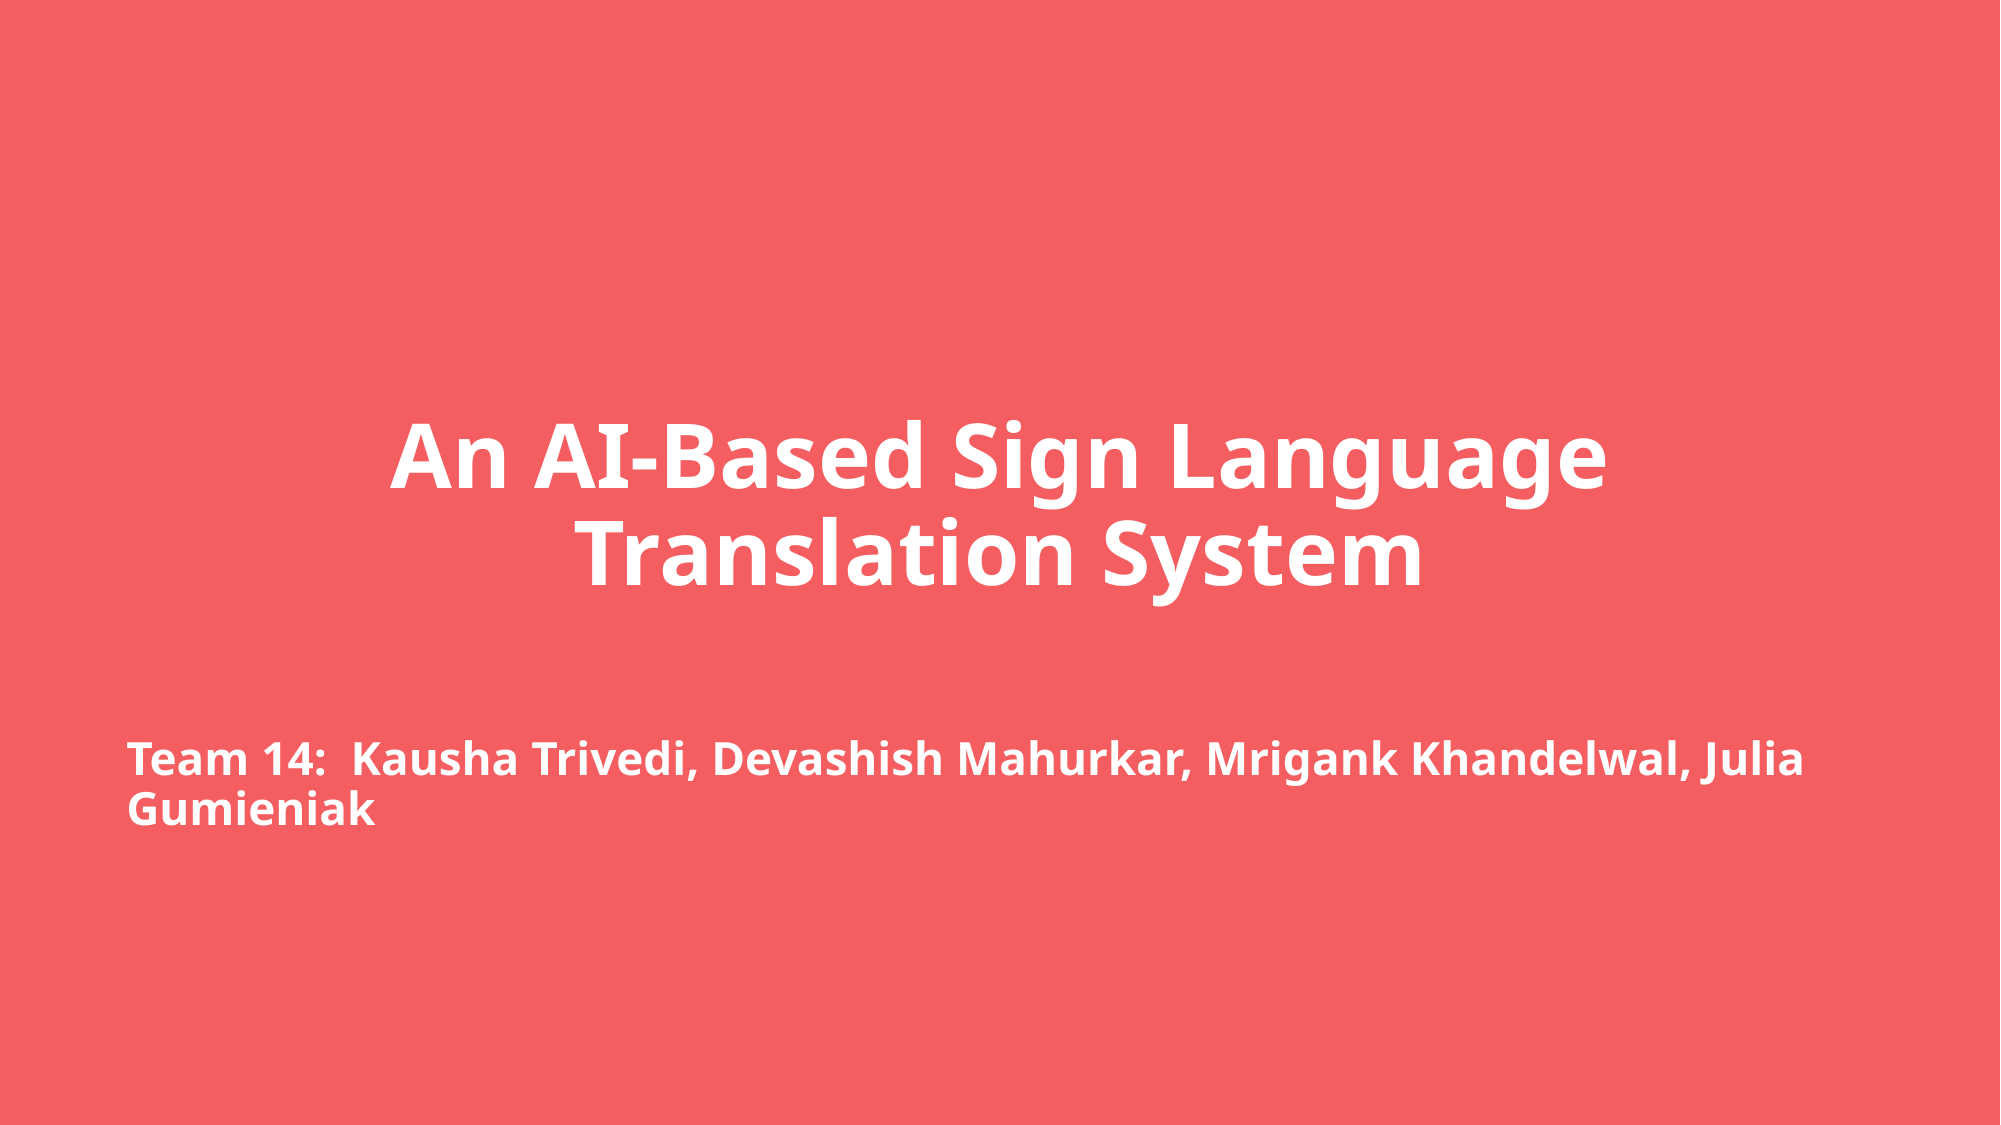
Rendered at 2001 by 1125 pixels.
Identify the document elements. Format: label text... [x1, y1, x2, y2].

text_box Team 14: Kausha Trivedi, Devashish Mahurkar, Mrigank Khandelwal, Julia Gumieniak [111, 721, 1910, 850]
title An AI-Based Sign Language Translation System [111, 311, 1889, 705]
